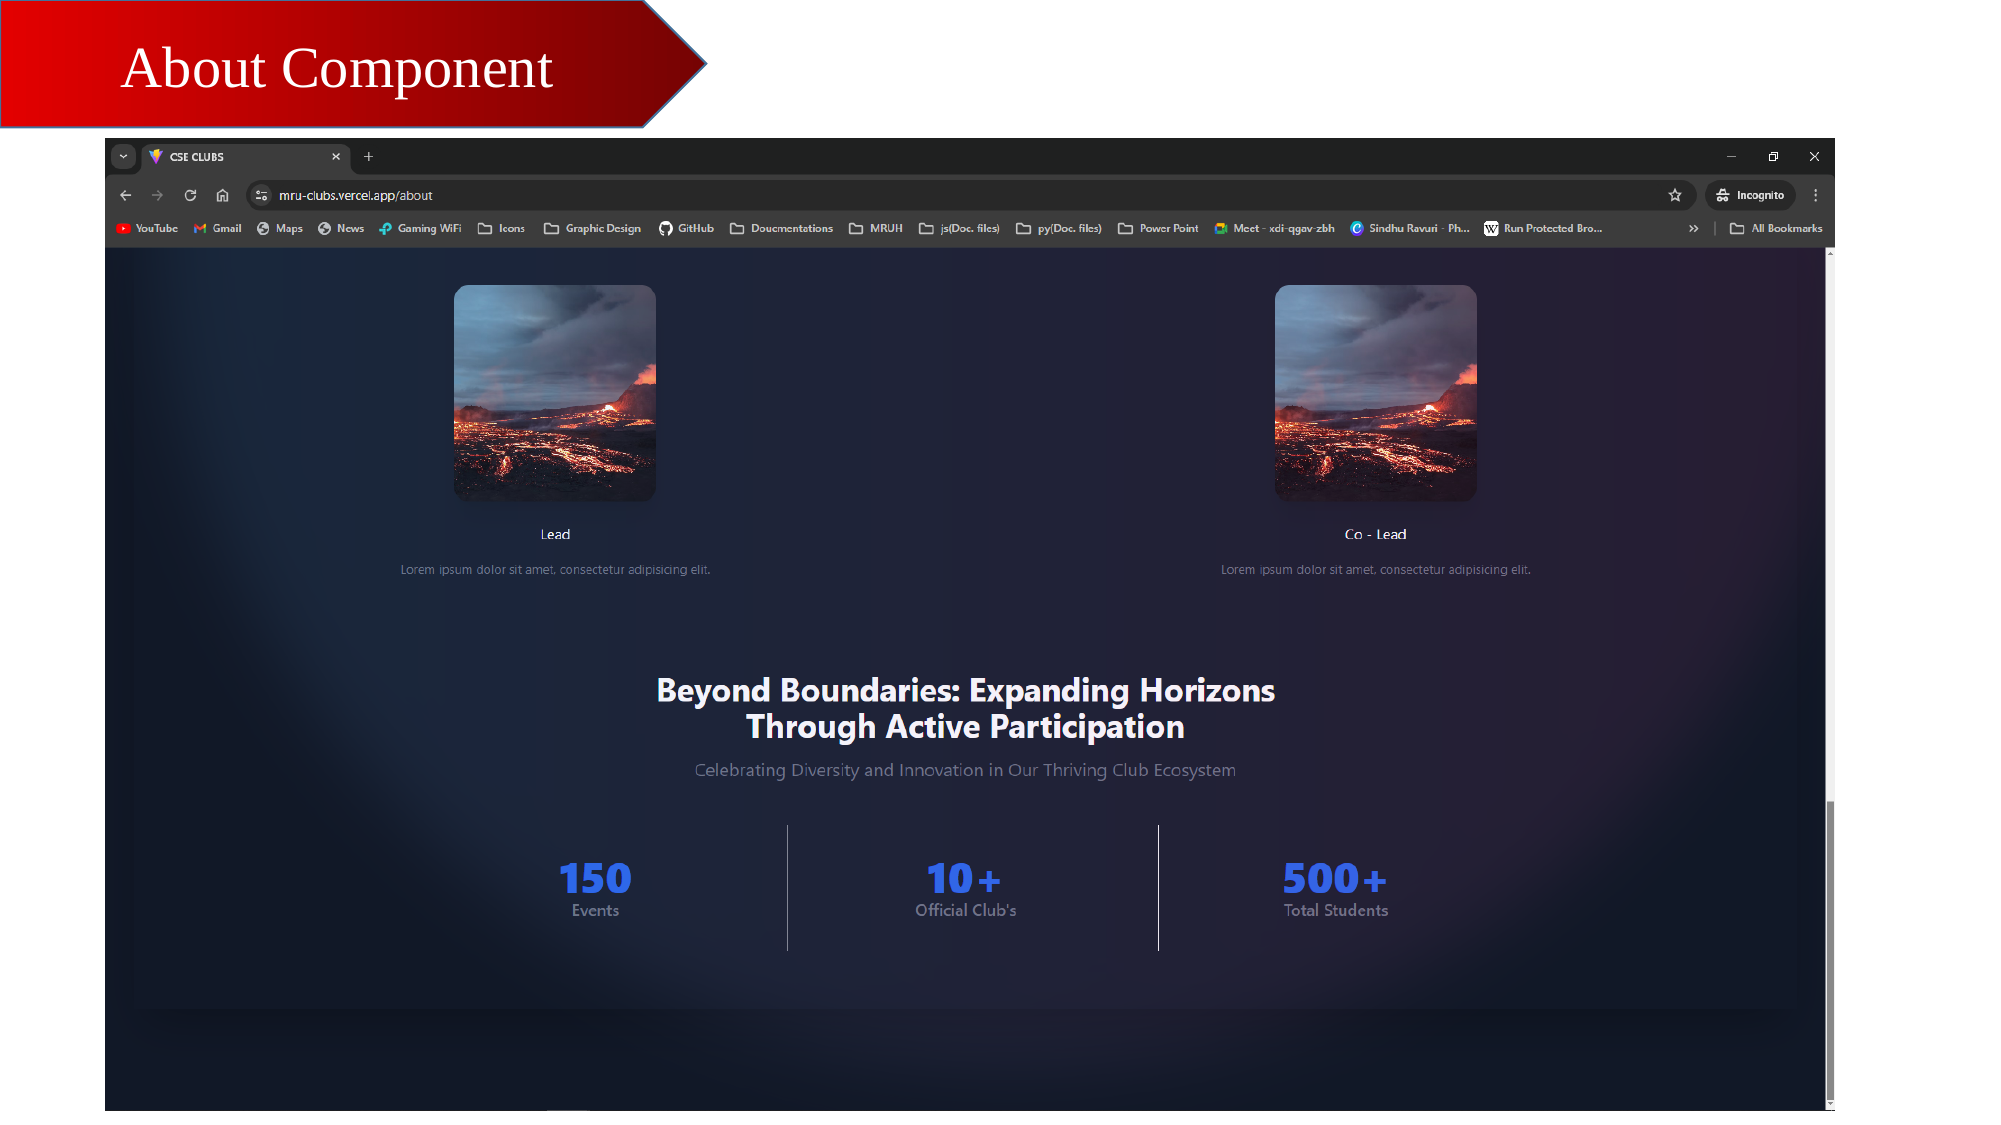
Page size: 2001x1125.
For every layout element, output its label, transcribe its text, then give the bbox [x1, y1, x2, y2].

text_box About Component [0, 0, 707, 128]
picture [105, 138, 1835, 1112]
